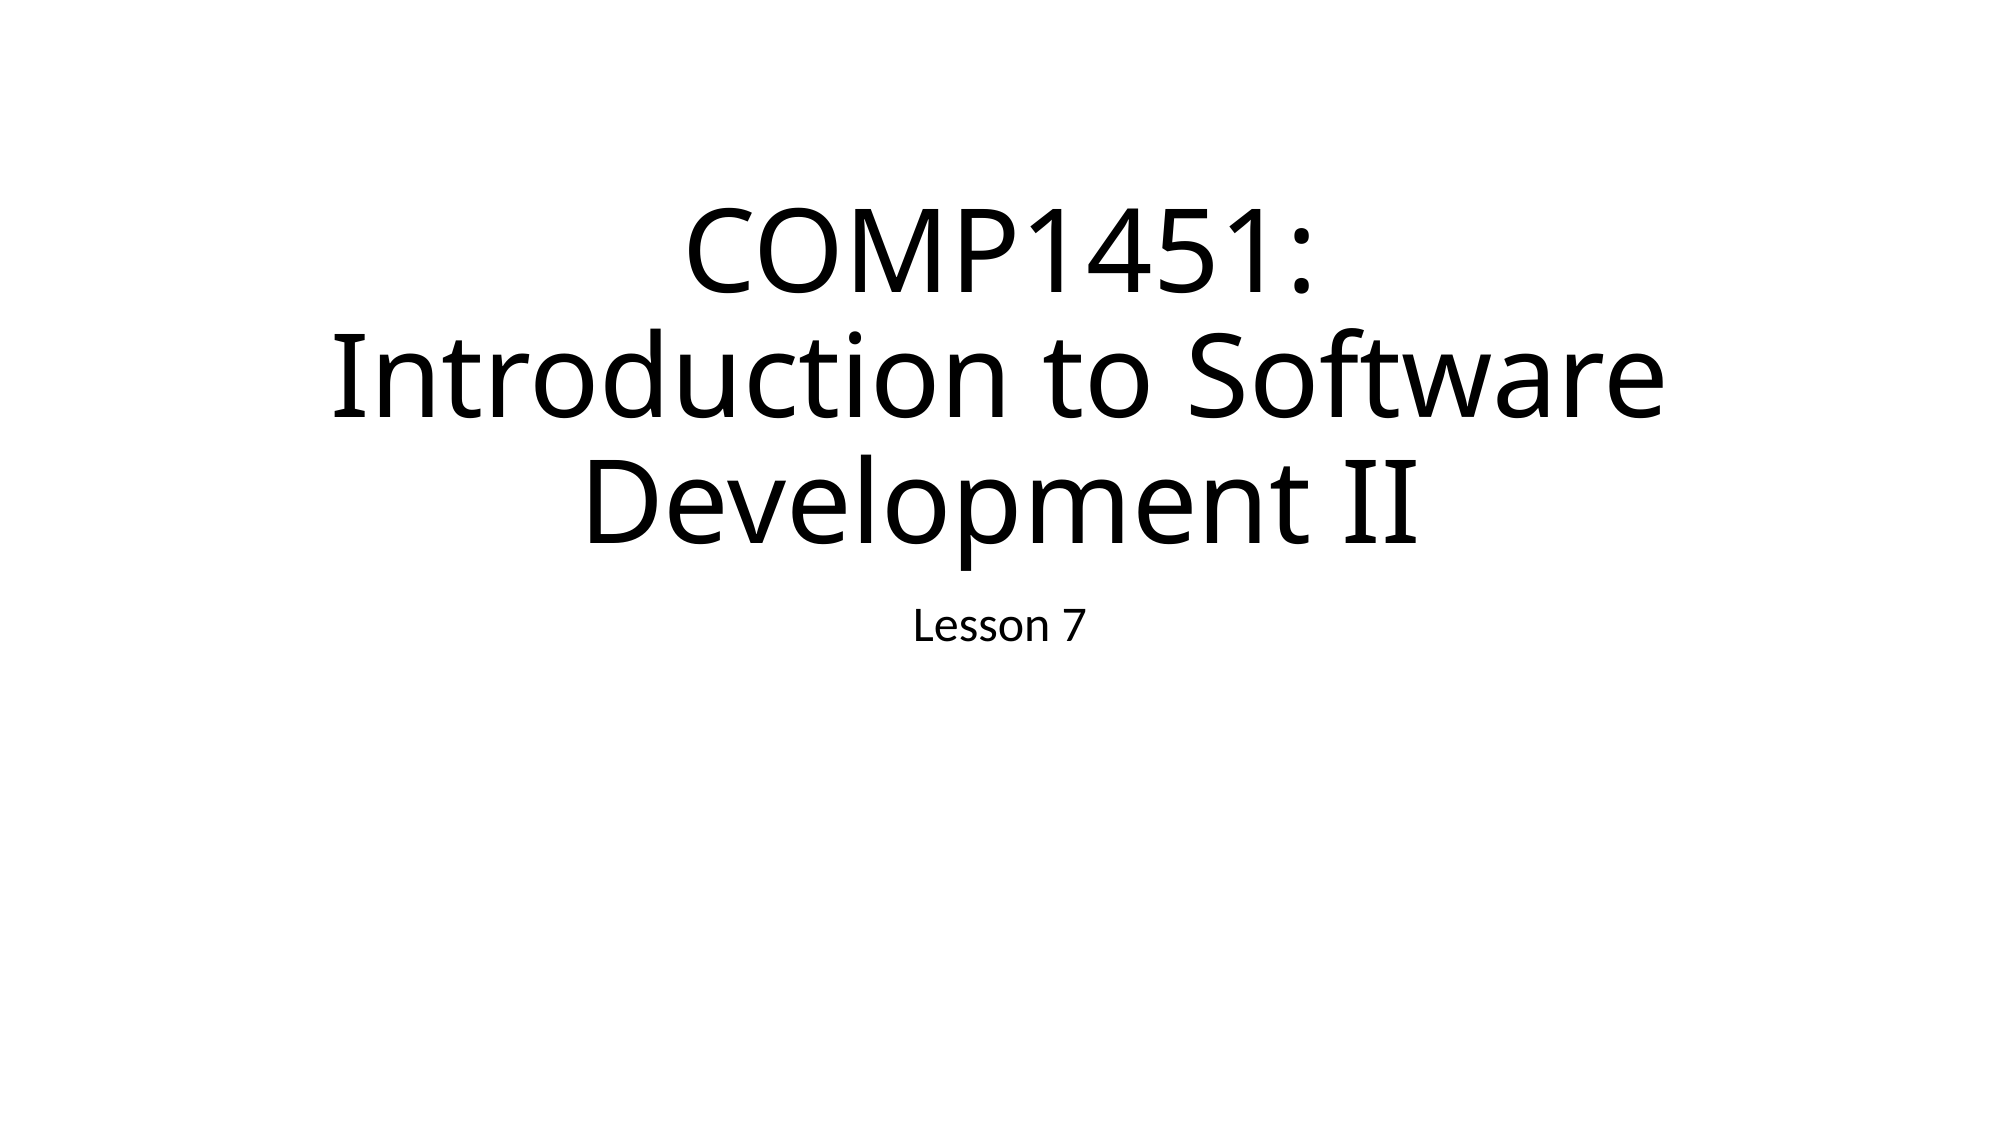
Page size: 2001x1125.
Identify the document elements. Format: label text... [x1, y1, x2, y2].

title COMP1451: Introduction to Software Development II [249, 184, 1750, 576]
subtitle Lesson 7 [249, 590, 1750, 863]
